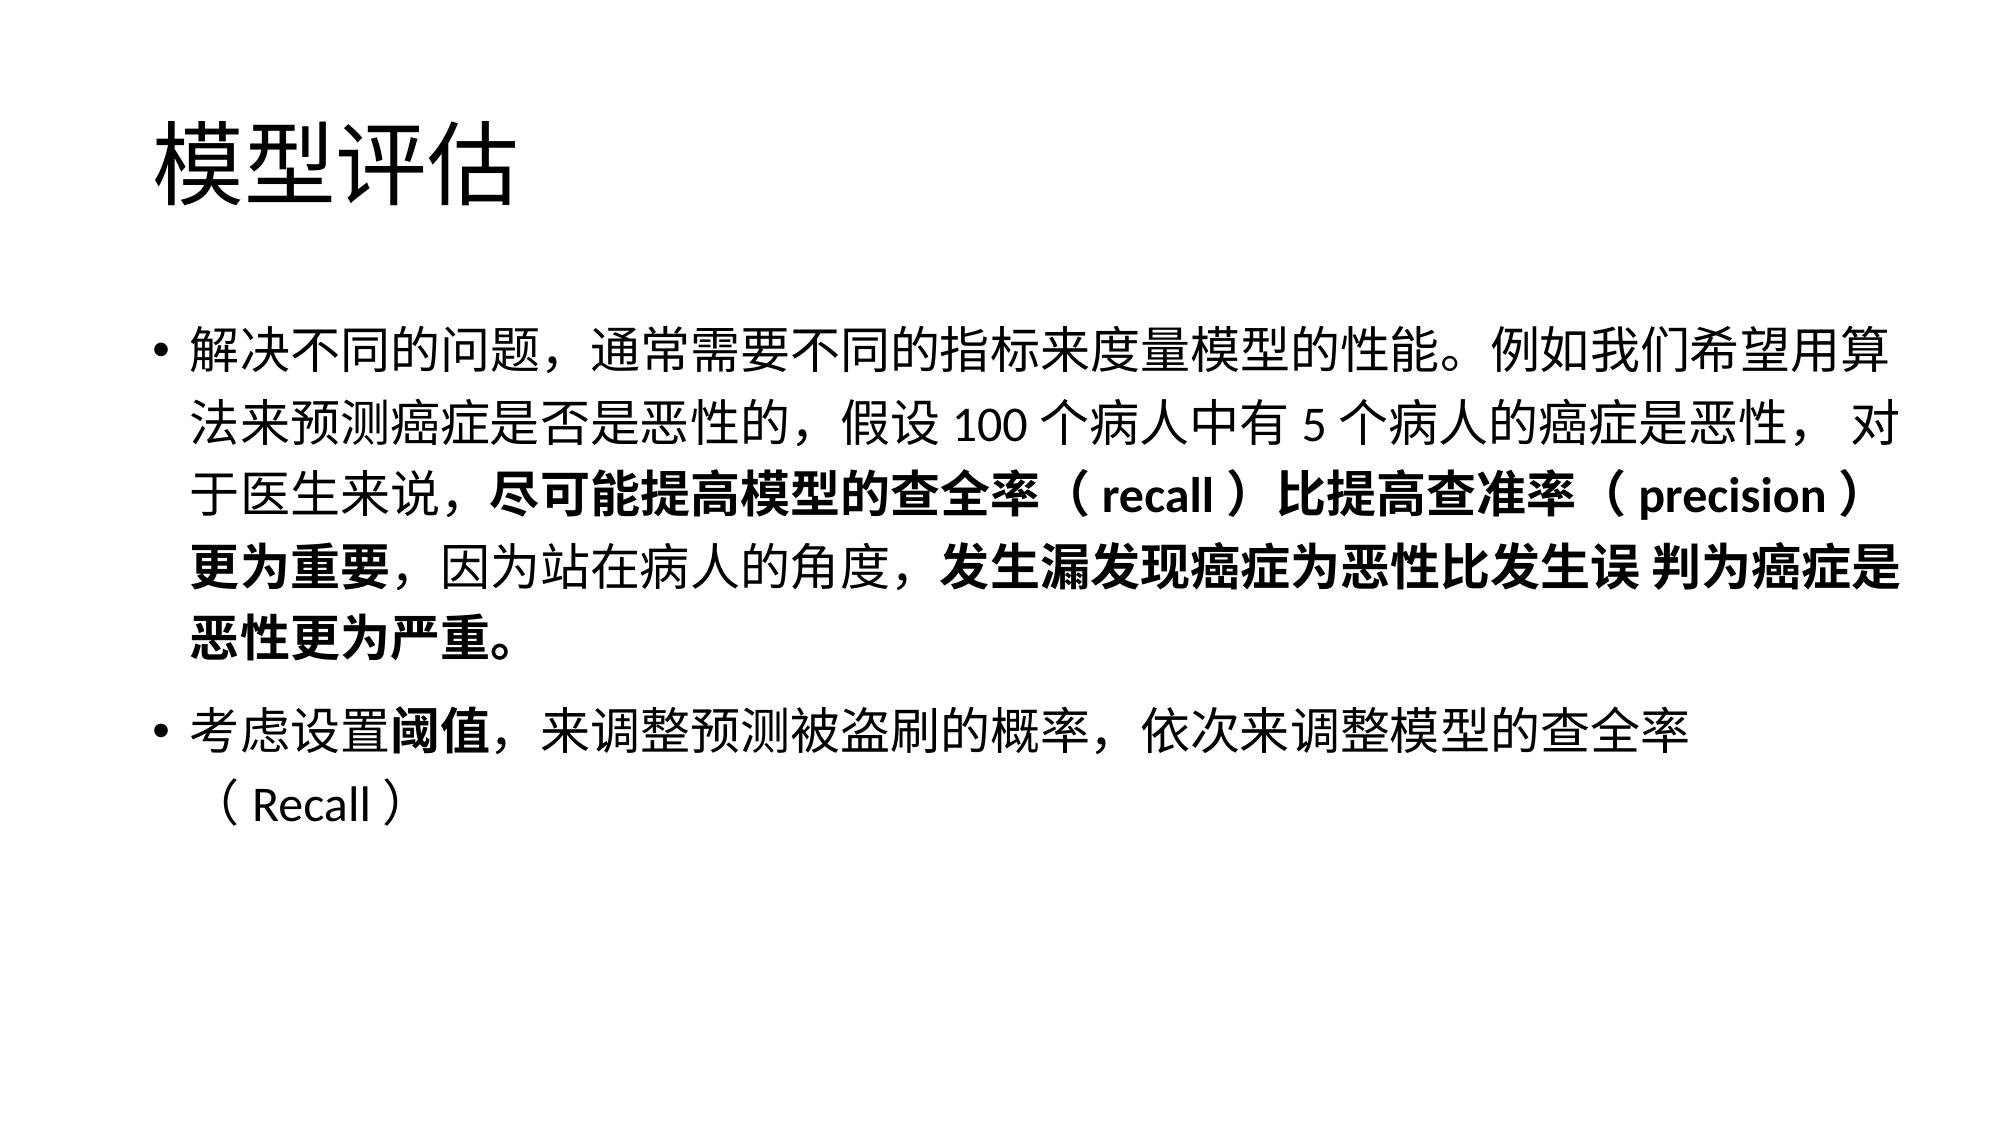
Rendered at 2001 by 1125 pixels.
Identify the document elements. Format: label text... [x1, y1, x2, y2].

list 解决不同的问题，通常需要不同的指标来度量模型的性能。例如我们希望用算法来预测癌症是否是恶性的，假设100个病人中有5个病人的癌症是恶性， 对于医生来说，尽可能提高模型的查全率（recall）比提高查准率（precision）更为重要，因为站在病人的角度，发生漏发现癌症为恶性比发生误 判为癌症是恶性更为严重。 考虑设置阈值，来调整预测被盗刷的概率，依次来调整模型的查全率（Recall） [137, 299, 1923, 926]
title 模型评估 [137, 59, 1863, 278]
